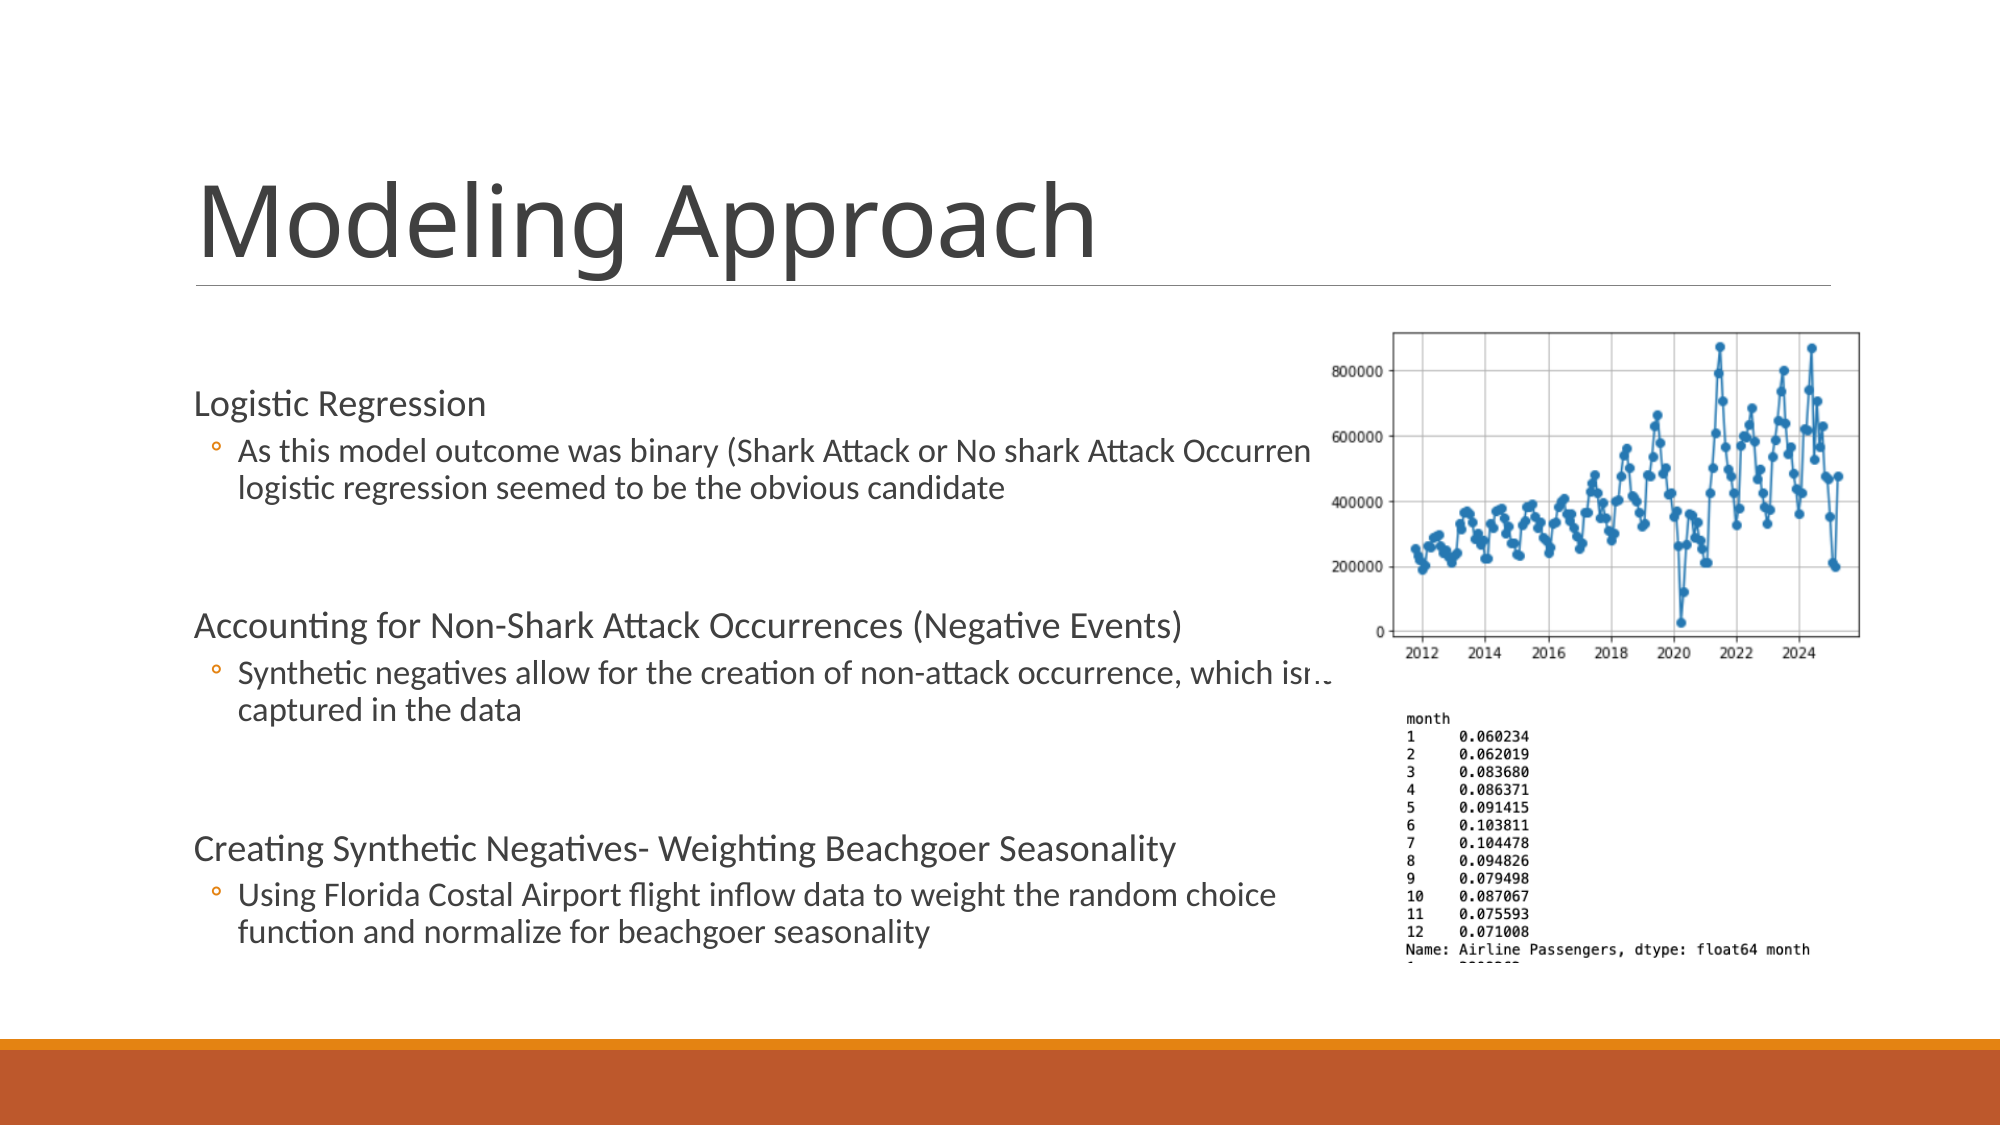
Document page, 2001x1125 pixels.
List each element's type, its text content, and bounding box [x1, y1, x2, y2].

picture [1309, 323, 1957, 682]
picture [1379, 703, 1831, 964]
list Logistic Regression As this model outcome was binary (Shark Attack or No shark Attack Occurrence), logistic regression seemed to be the obvious candidate Accounting for Non-Shark Attack Occurrences (Negative Events) Synthetic negatives allow for the creation of non-attack occurrence, which isnt captured in the data Creating Synthetic Negatives- Weighting Beachgoer Seasonality Using Florida Costal Airport flight inflow data to weight the random choice function and normalize for beachgoer seasonality [180, 302, 1372, 963]
title Modeling Approach [180, 47, 1830, 285]
